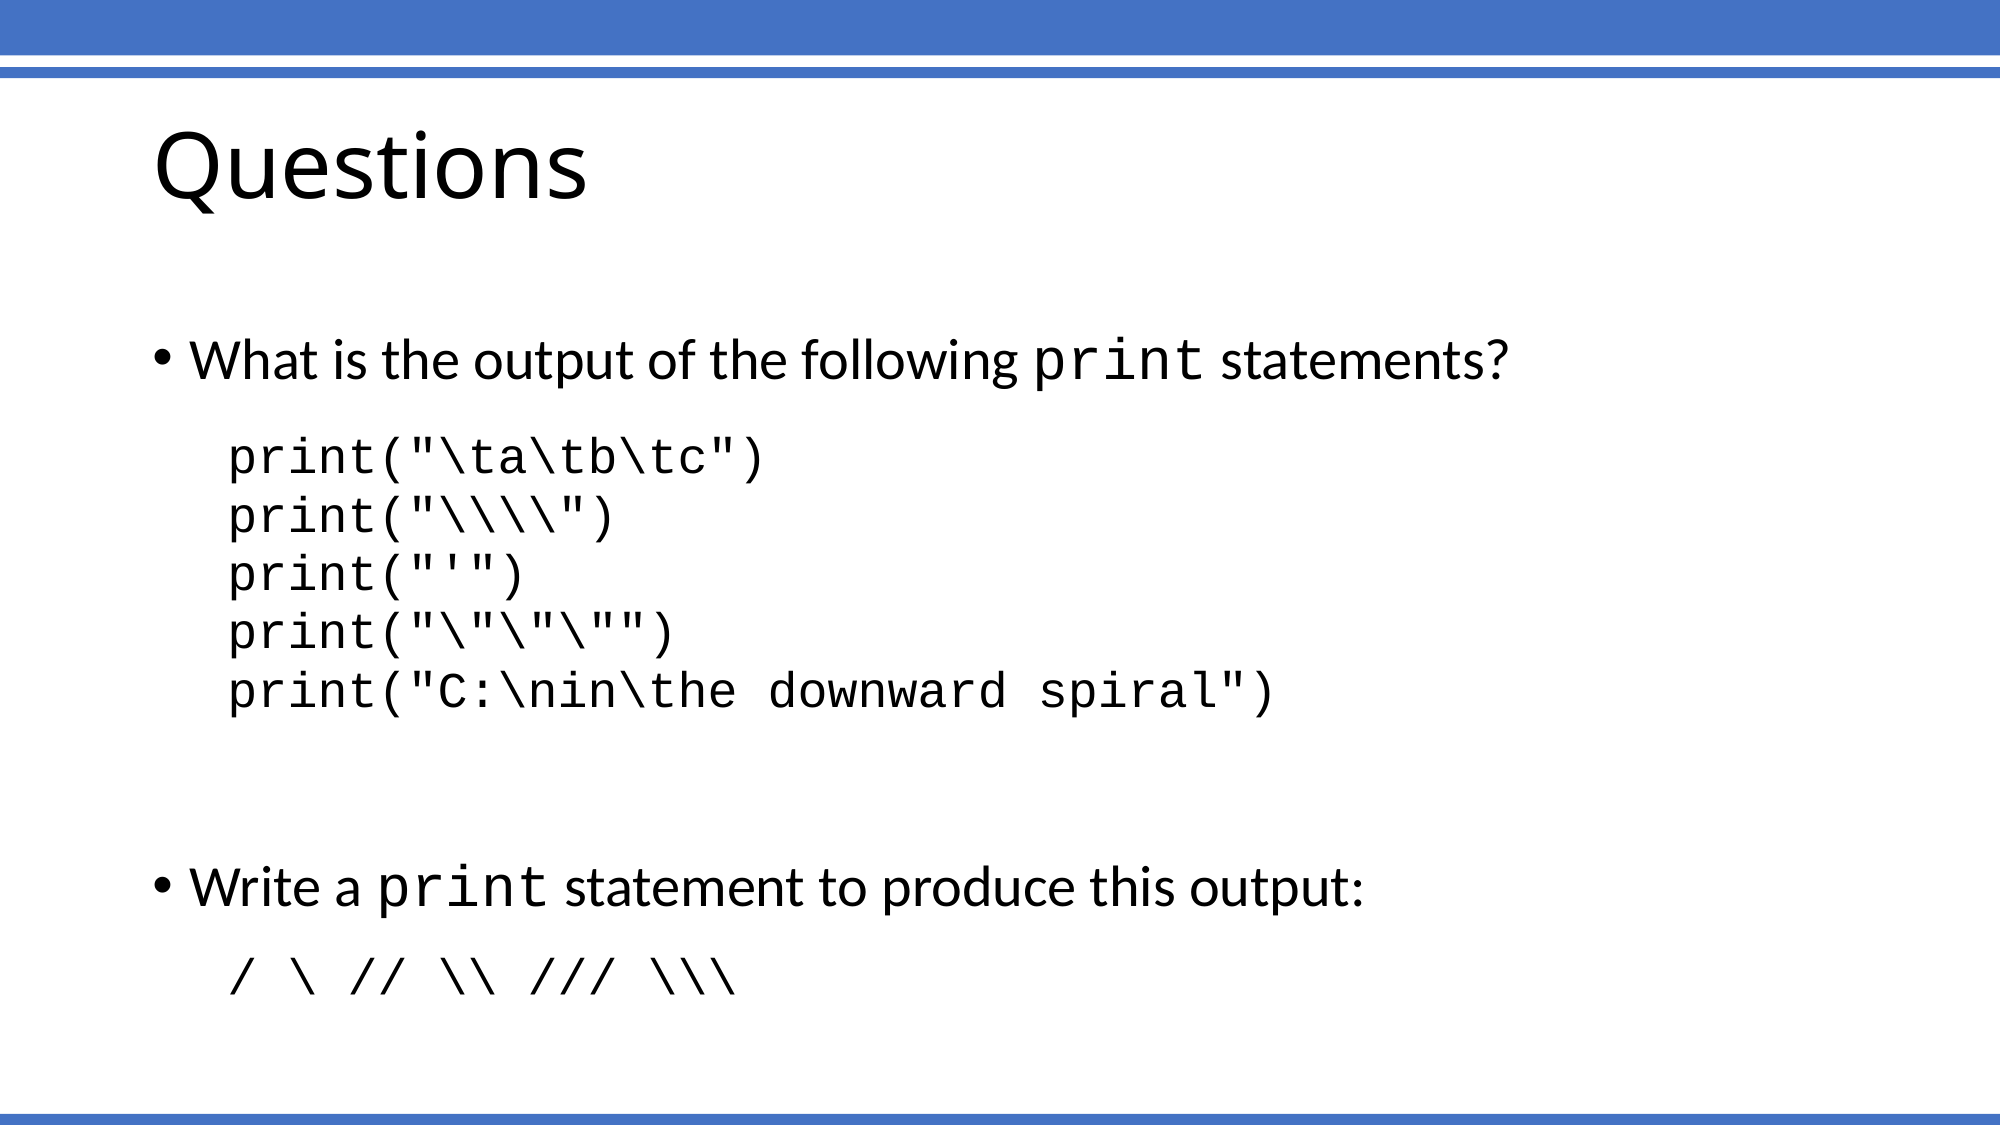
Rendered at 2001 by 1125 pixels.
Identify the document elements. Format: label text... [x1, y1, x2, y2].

list What is the output of the following print statements? print("\ta\tb\tc") print("\\\\") print("'") print("\"\"\"") print("C:\nin\the downward spiral") Write a print statement to produce this output: / \ // \\ /// \\\ [137, 299, 1863, 1014]
title Questions [137, 59, 1863, 278]
